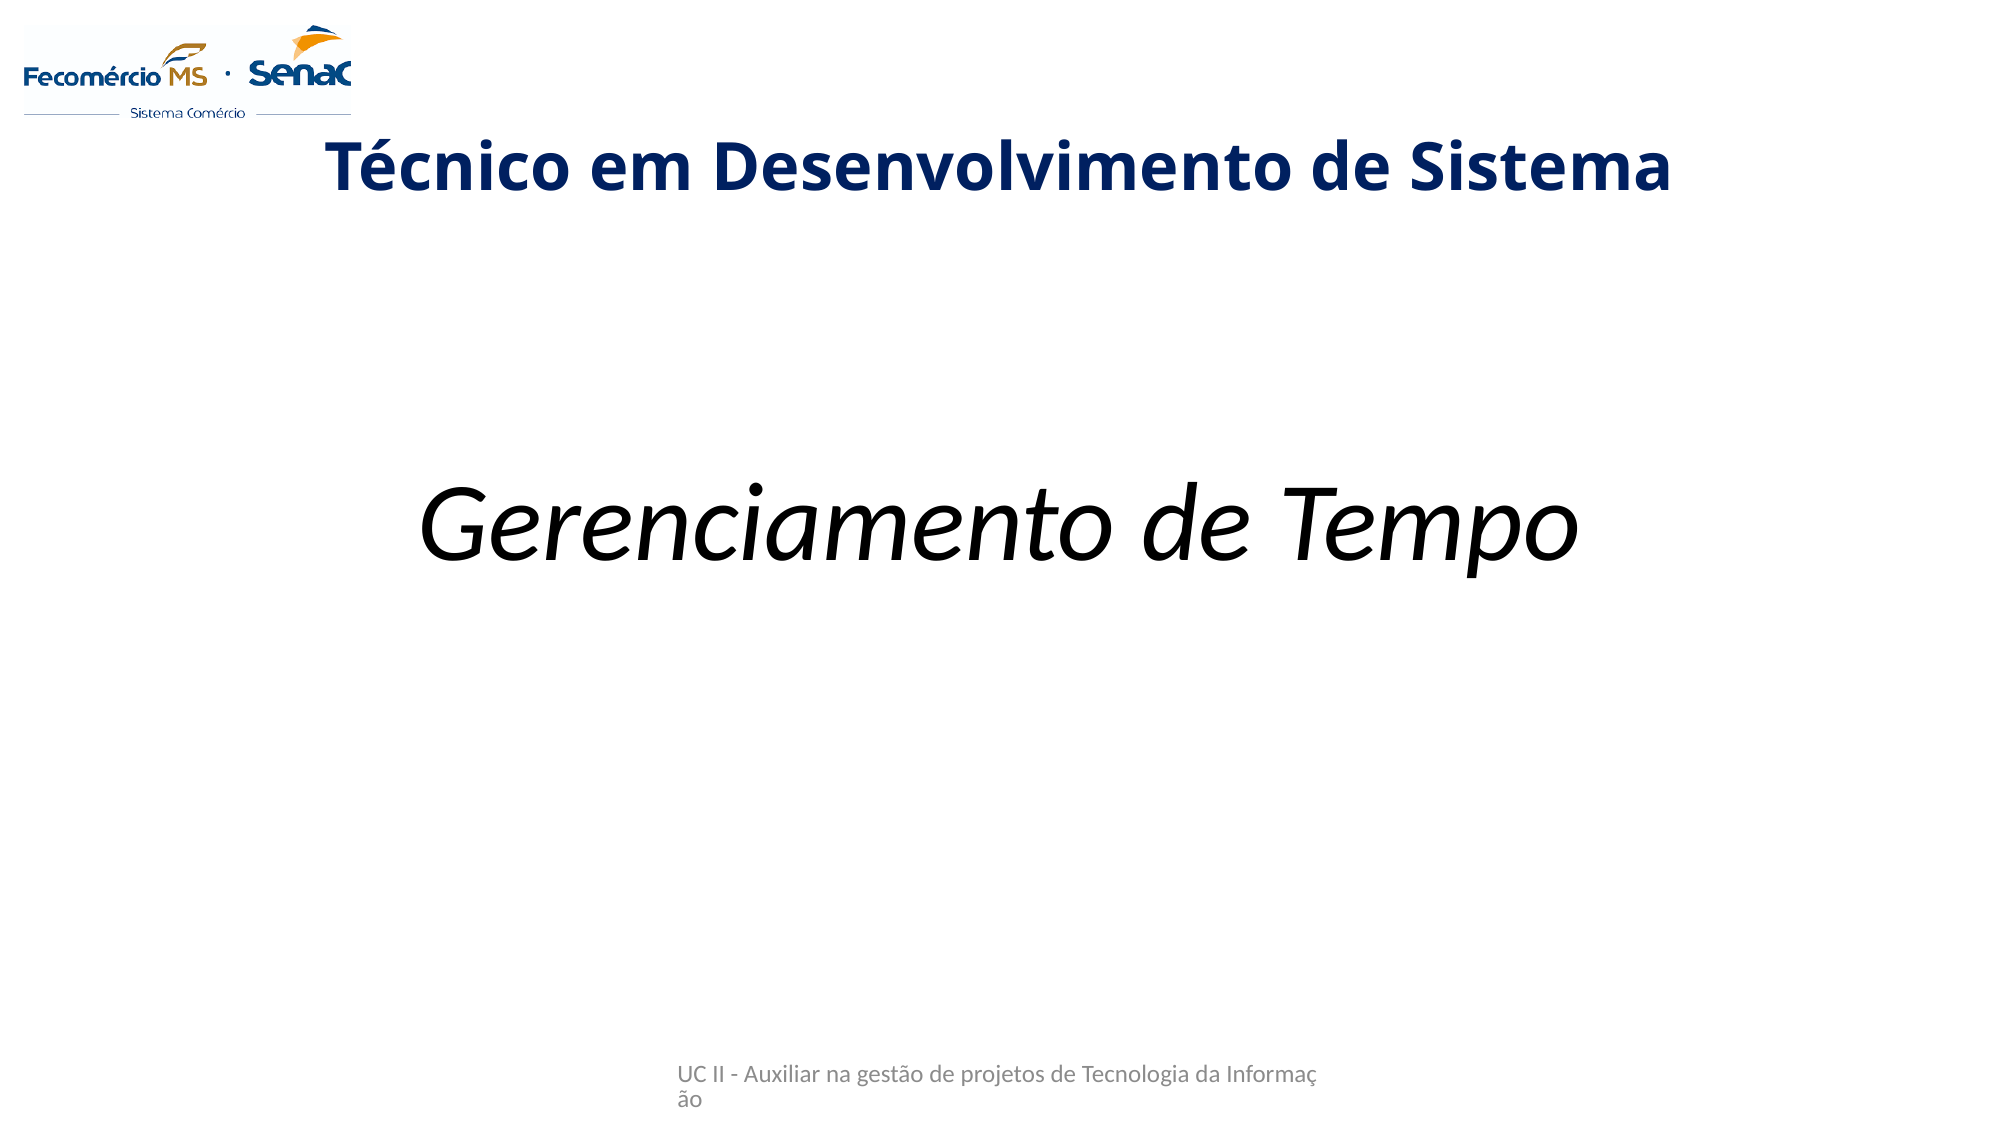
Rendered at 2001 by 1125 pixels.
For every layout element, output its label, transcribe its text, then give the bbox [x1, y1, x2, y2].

picture [24, 25, 351, 118]
footer UC II - Auxiliar na gestão de projetos de Tecnologia da Informação [662, 1042, 1338, 1103]
list Gerenciamento de Tempo [137, 299, 1863, 1014]
title Técnico em Desenvolvimento de Sistema [137, 59, 1863, 278]
